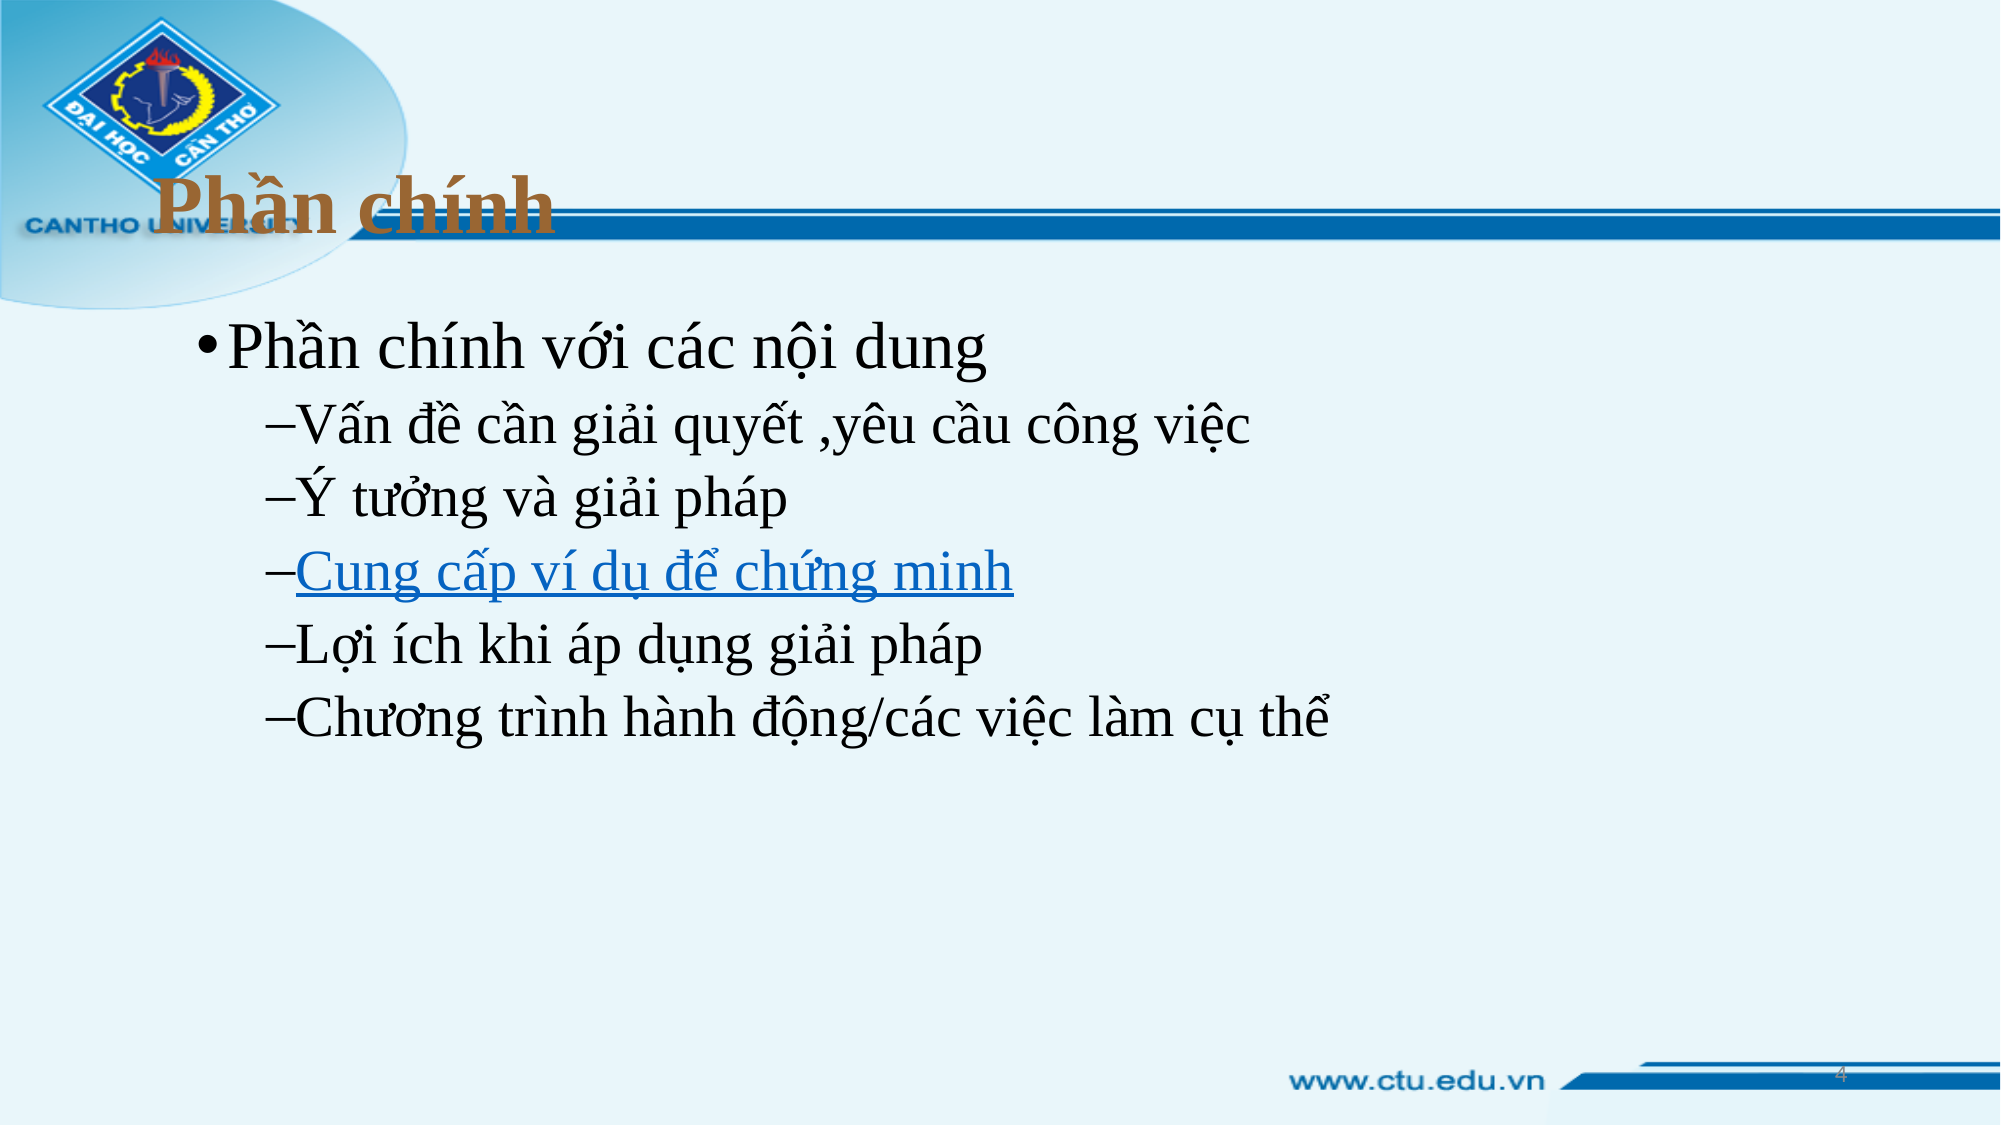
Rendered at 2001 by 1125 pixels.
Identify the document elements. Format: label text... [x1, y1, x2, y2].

picture [0, 0, 2001, 1125]
title Phần chính [137, 97, 1863, 303]
list Phần chính với các nội dung Vấn đề cần giải quyết ,yêu cầu công việc Ý tưởng và giải pháp Cung cấp ví dụ để chứng minh Lợi ích khi áp dụng giải pháp Chương trình hành động/các việc làm cụ thể [137, 303, 1863, 1017]
slide_number 4 [1412, 1042, 1863, 1103]
